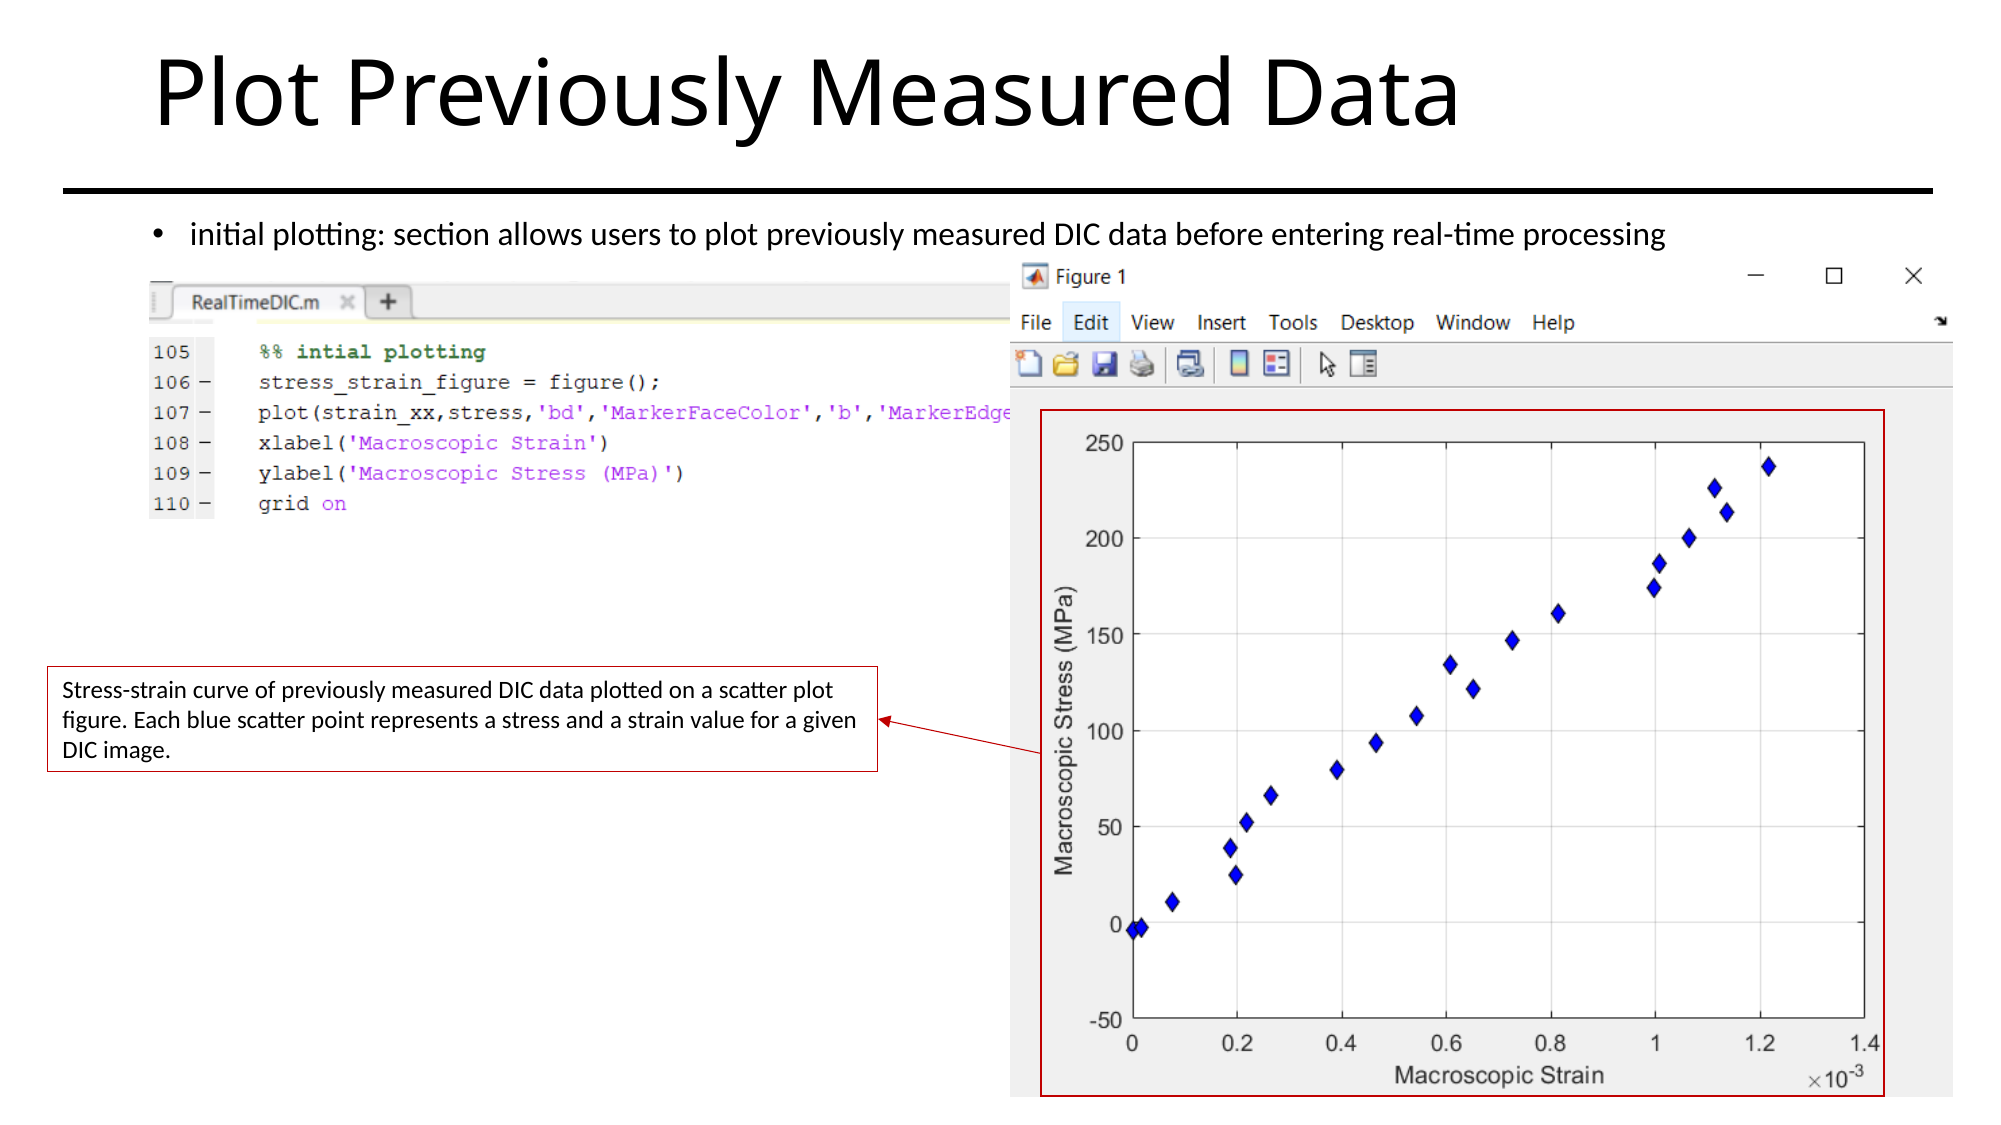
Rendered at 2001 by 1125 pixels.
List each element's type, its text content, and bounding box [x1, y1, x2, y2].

picture [149, 253, 1953, 1097]
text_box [878, 719, 1041, 754]
text_box initial plotting: section allows users to plot previously measured DIC data before entering real-time processing [137, 209, 1933, 263]
title Plot Previously Measured Data [137, 16, 1863, 177]
text_box Stress-strain curve of previously measured DIC data plotted on a scatter plot figure. Each blue scatter point represents a stress and a strain value for a given DIC image. [47, 666, 878, 772]
